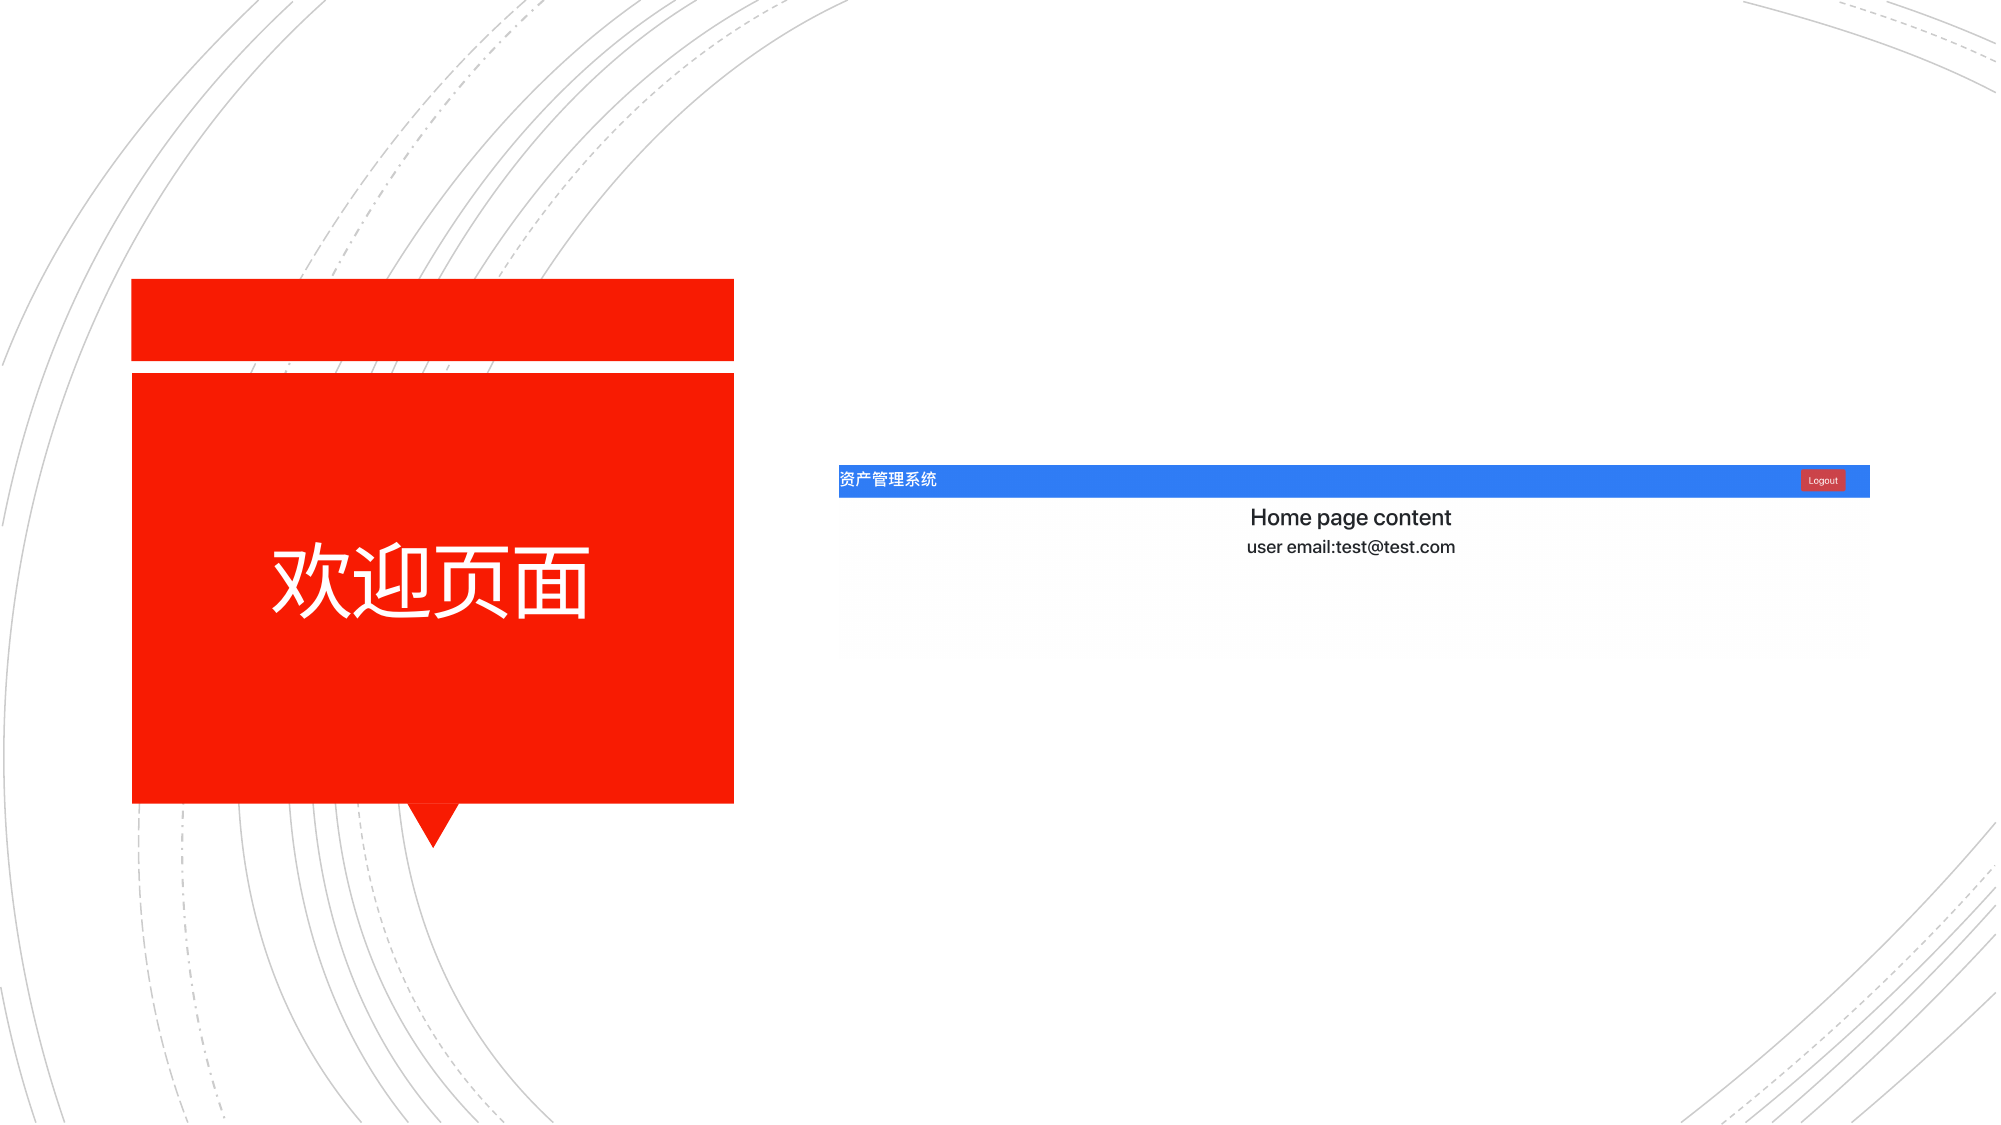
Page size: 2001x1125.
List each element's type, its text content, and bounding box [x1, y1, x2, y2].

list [839, 465, 1871, 660]
title 欢迎页面 [145, 385, 720, 789]
